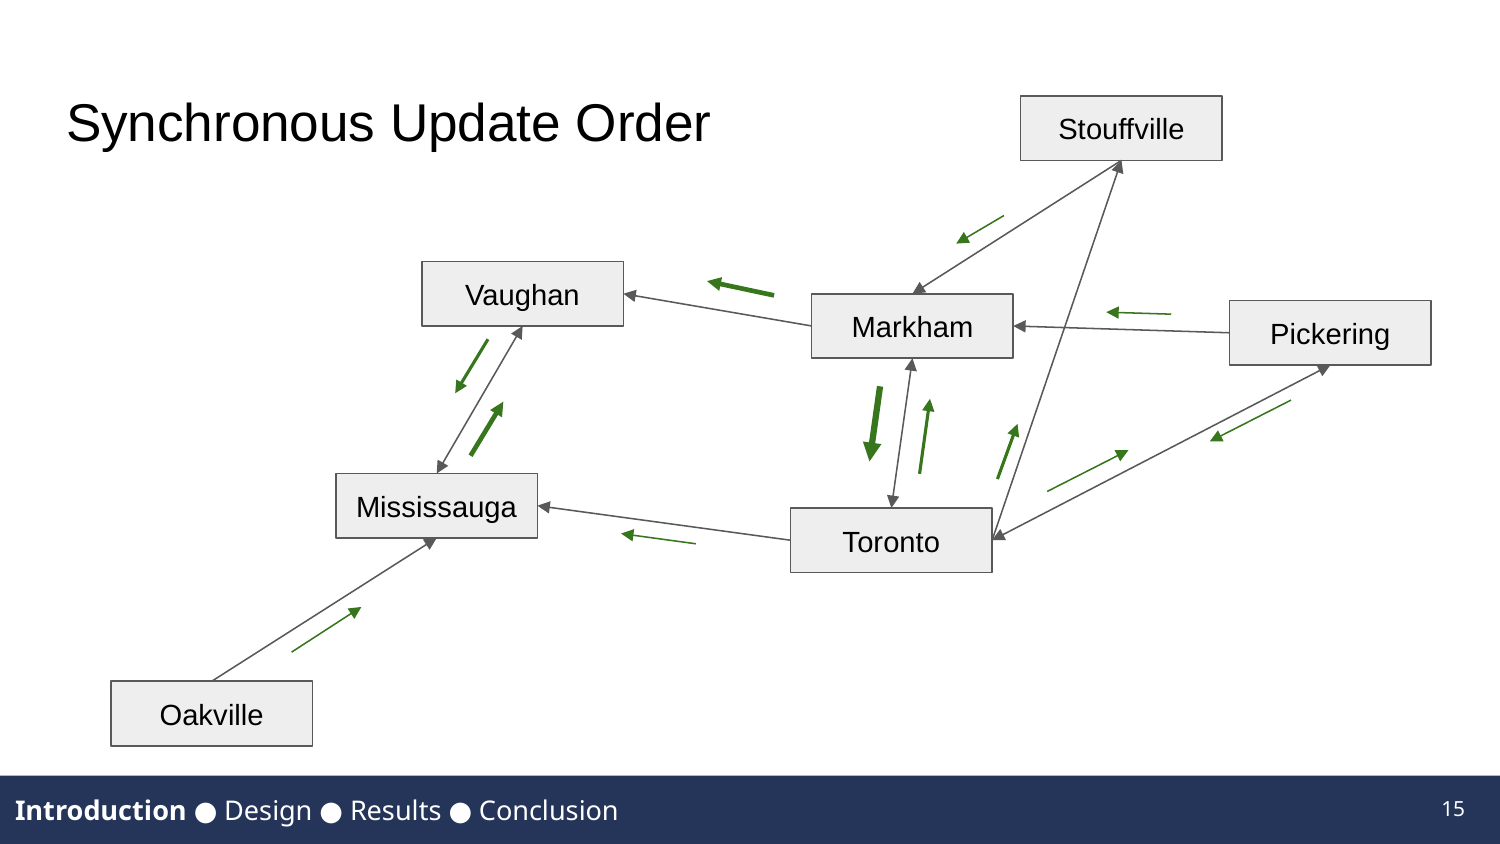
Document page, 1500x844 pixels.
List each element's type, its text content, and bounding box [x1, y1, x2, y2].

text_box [706, 280, 775, 296]
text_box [997, 423, 1018, 480]
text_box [1105, 311, 1172, 315]
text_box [454, 338, 489, 394]
text_box Introduction ● Design ● Results ● Conclusion [0, 777, 1390, 842]
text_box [291, 606, 362, 653]
slide_number 15 [1390, 777, 1480, 842]
title Synchronous Update Order [51, 72, 1449, 167]
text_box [919, 398, 931, 475]
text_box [1046, 449, 1129, 492]
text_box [110, 95, 1432, 747]
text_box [620, 533, 697, 545]
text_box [956, 215, 1005, 244]
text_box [470, 401, 504, 456]
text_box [869, 386, 881, 462]
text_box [1209, 399, 1292, 442]
